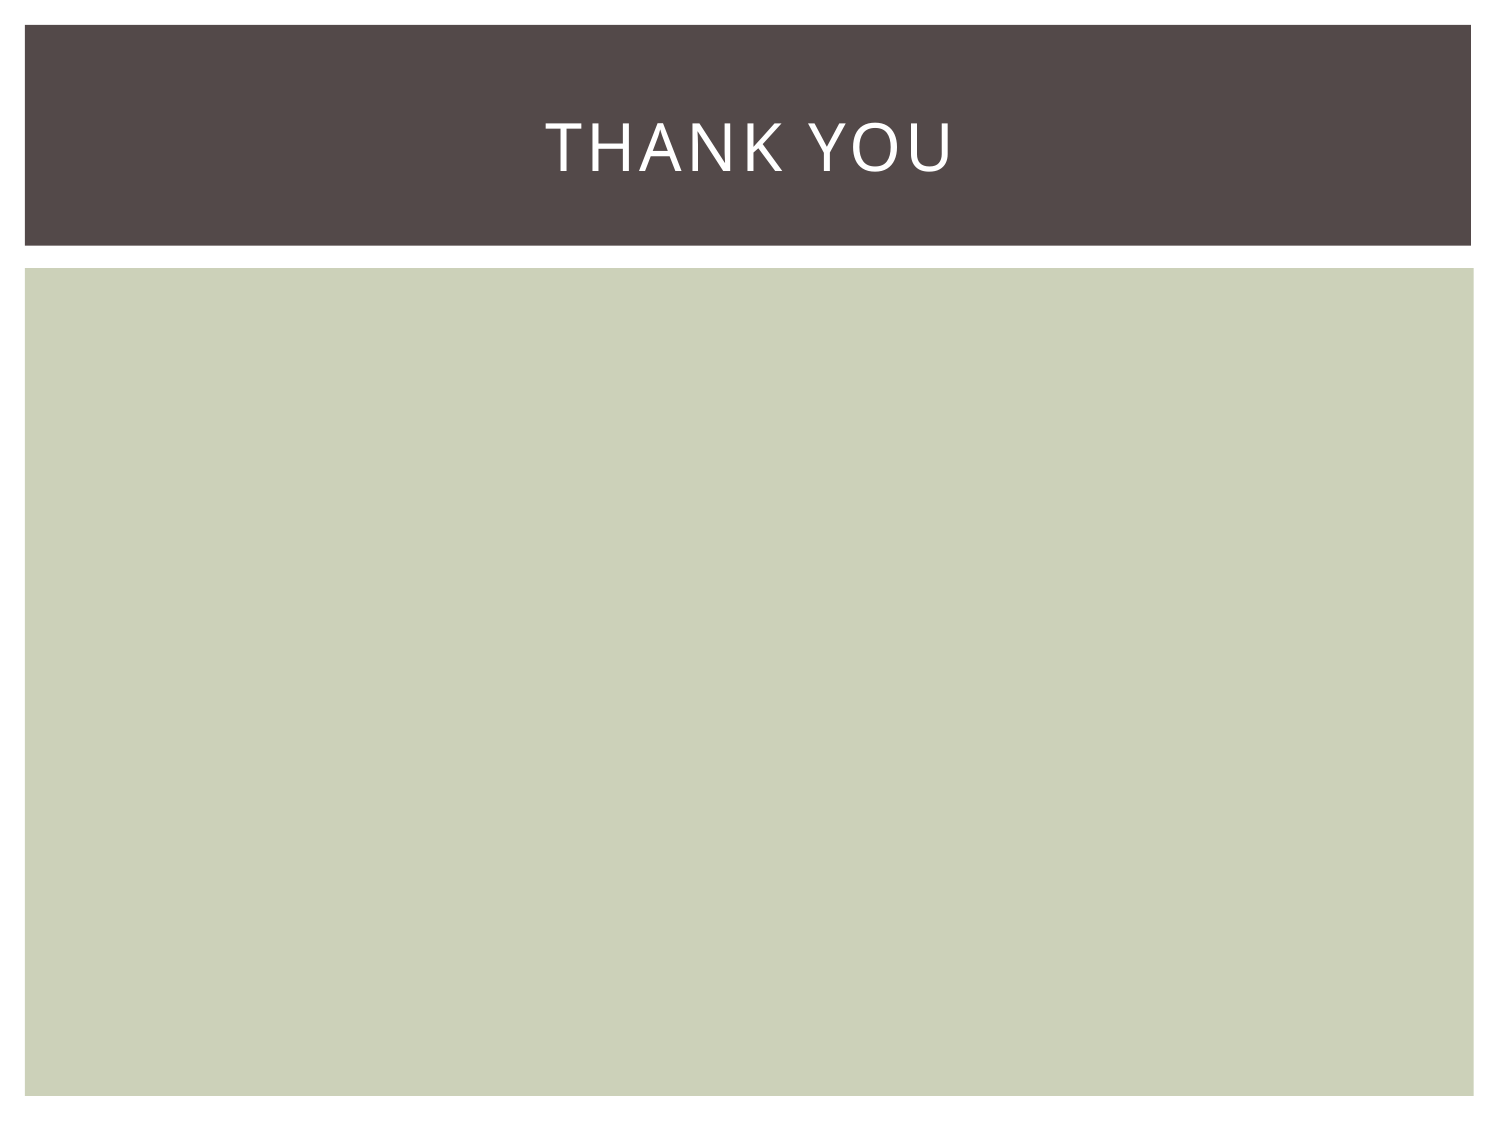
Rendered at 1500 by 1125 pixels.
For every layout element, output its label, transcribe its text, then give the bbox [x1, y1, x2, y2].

title Thank You [62, 58, 1438, 232]
